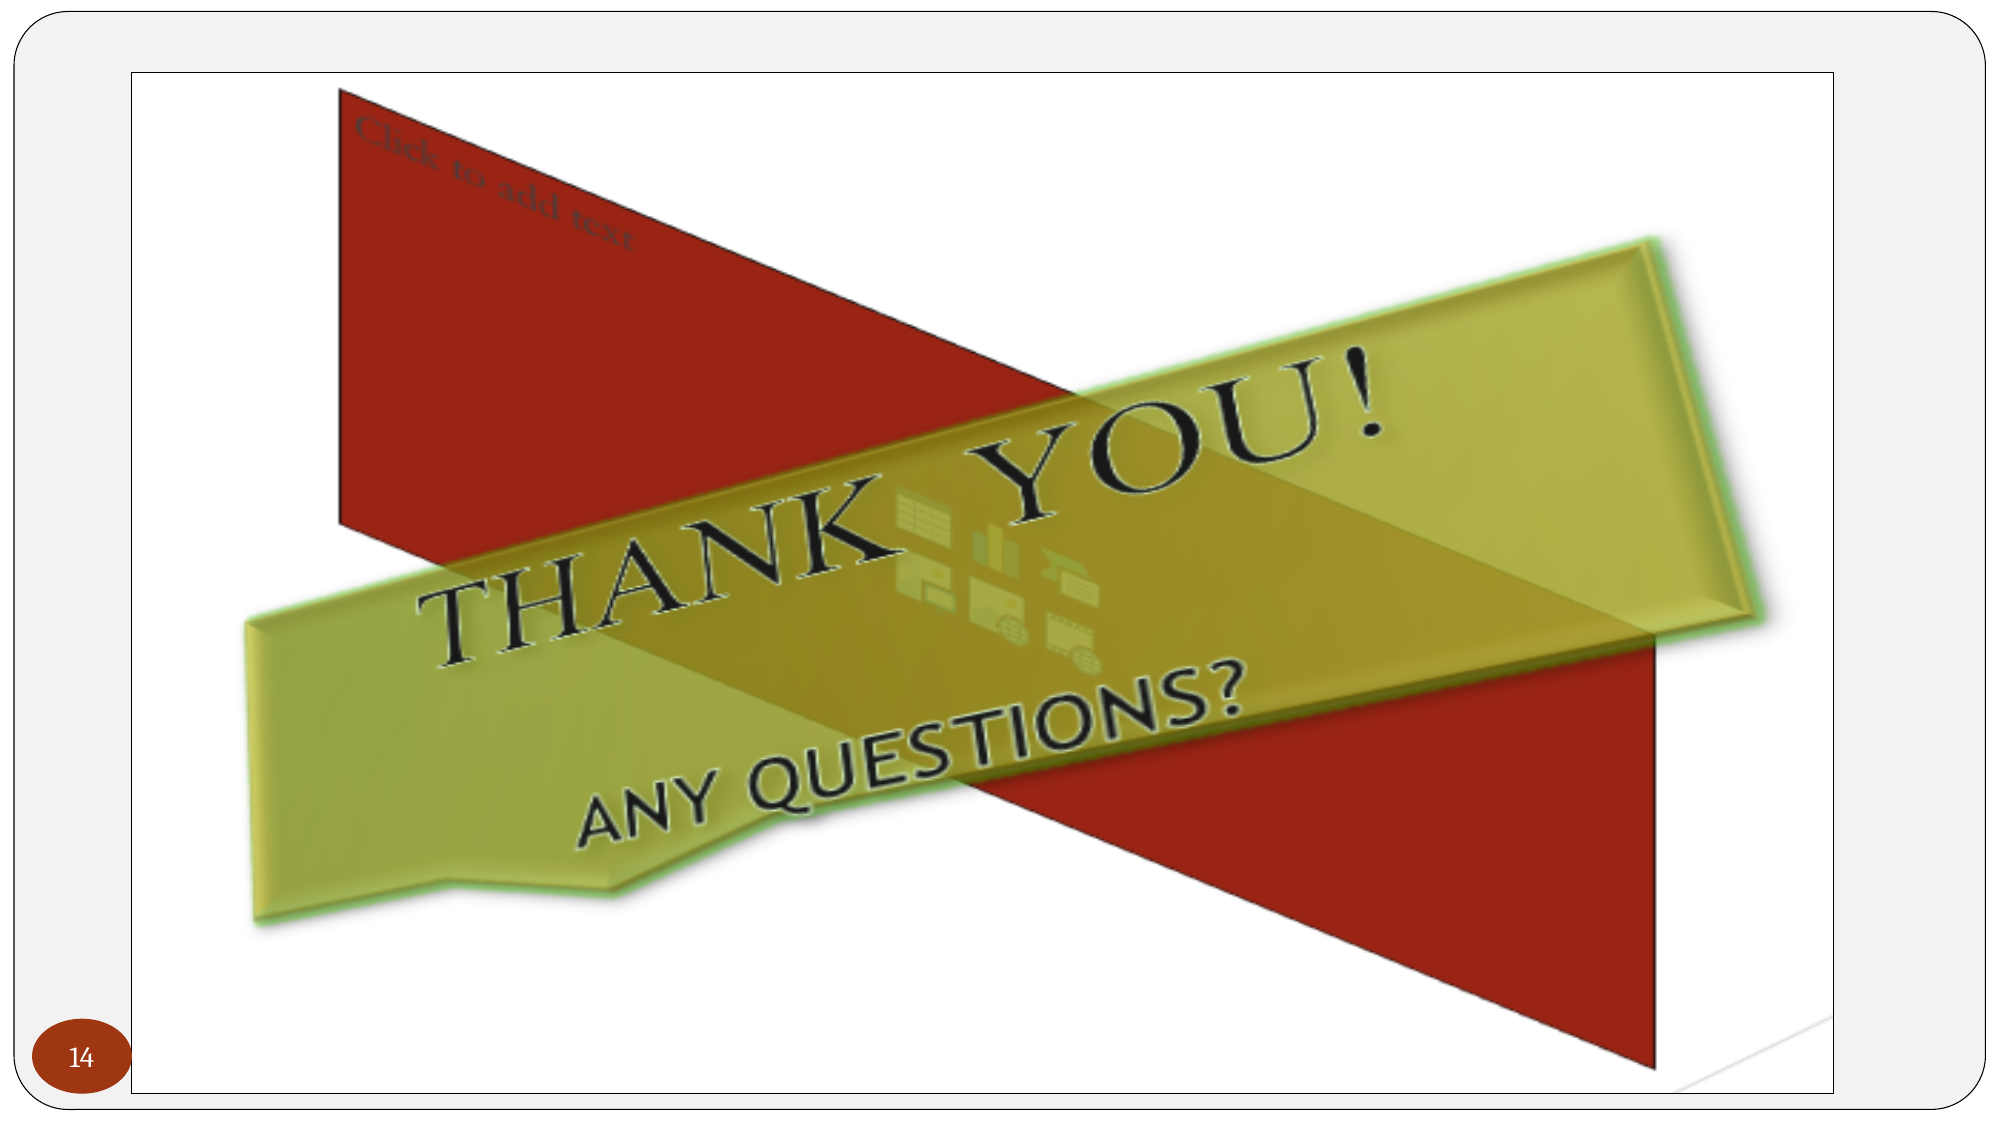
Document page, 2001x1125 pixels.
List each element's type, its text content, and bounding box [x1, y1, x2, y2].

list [131, 72, 1834, 1094]
slide_number 14 [32, 1018, 131, 1094]
